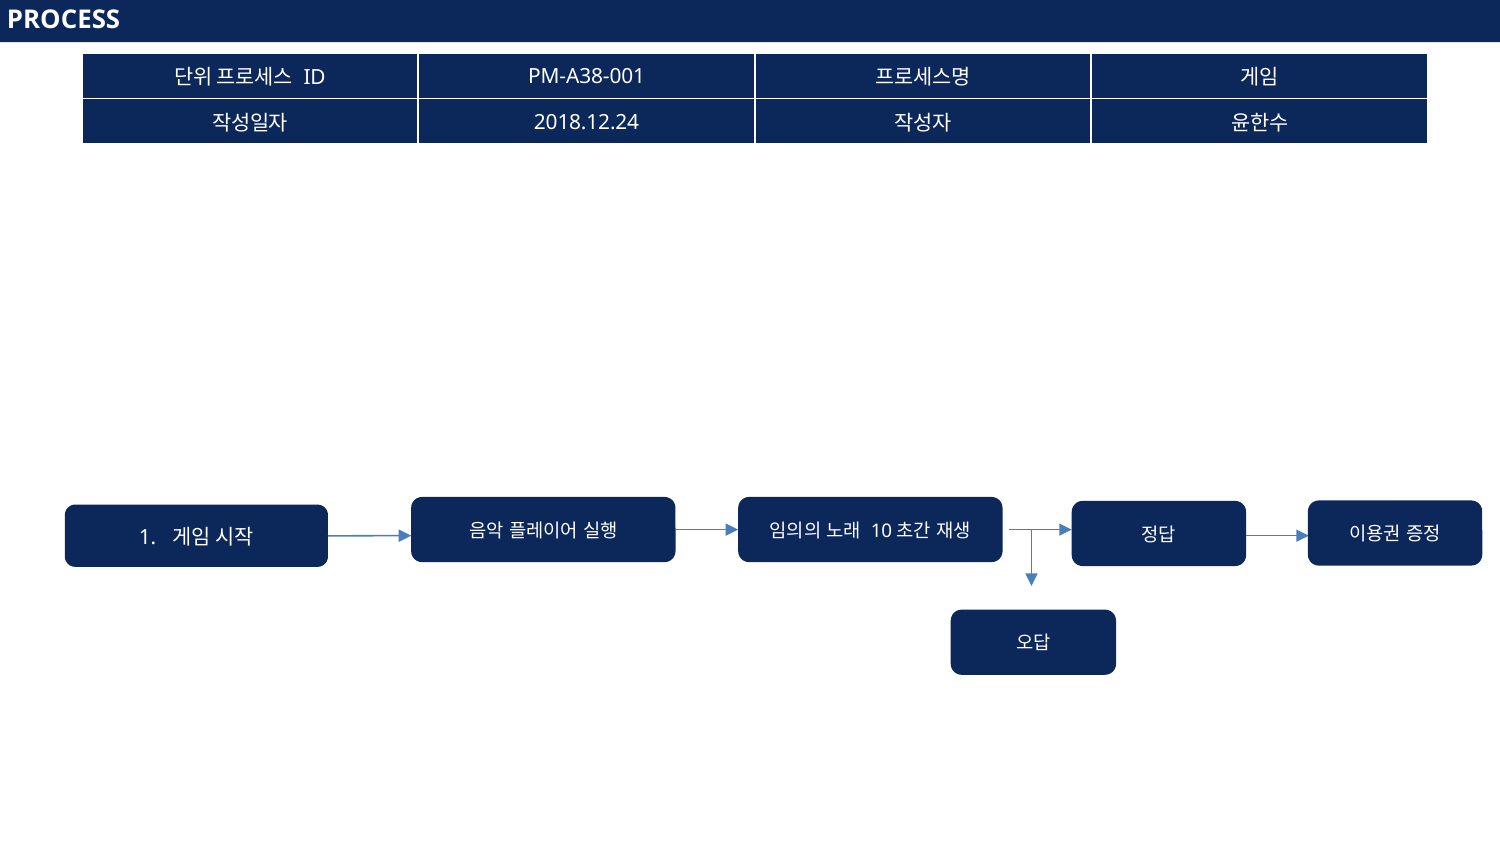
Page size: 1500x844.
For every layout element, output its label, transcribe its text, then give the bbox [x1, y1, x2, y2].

text_box 임의의 노래 10초간 재생 [738, 496, 1003, 563]
text_box 오답 [950, 609, 1117, 675]
title PROCESS [0, 0, 1500, 43]
table_cell 작성일자 [83, 99, 417, 143]
text_box 1. 게임 시작 [64, 504, 328, 567]
table_header PM-A38-001 [419, 54, 754, 98]
text_box 이용권 증정 [1307, 500, 1483, 566]
table_header 게임 [1092, 54, 1427, 98]
table_cell 작성자 [756, 99, 1090, 143]
table_header 프로세스명 [756, 54, 1090, 98]
text_box 정답 [1071, 500, 1247, 567]
table_cell 윤한수 [1092, 99, 1427, 143]
table_cell 2018.12.24 [419, 99, 754, 143]
table_header 단위 프로세스 ID [83, 54, 417, 98]
text_box 음악 플레이어 실행 [411, 496, 676, 563]
